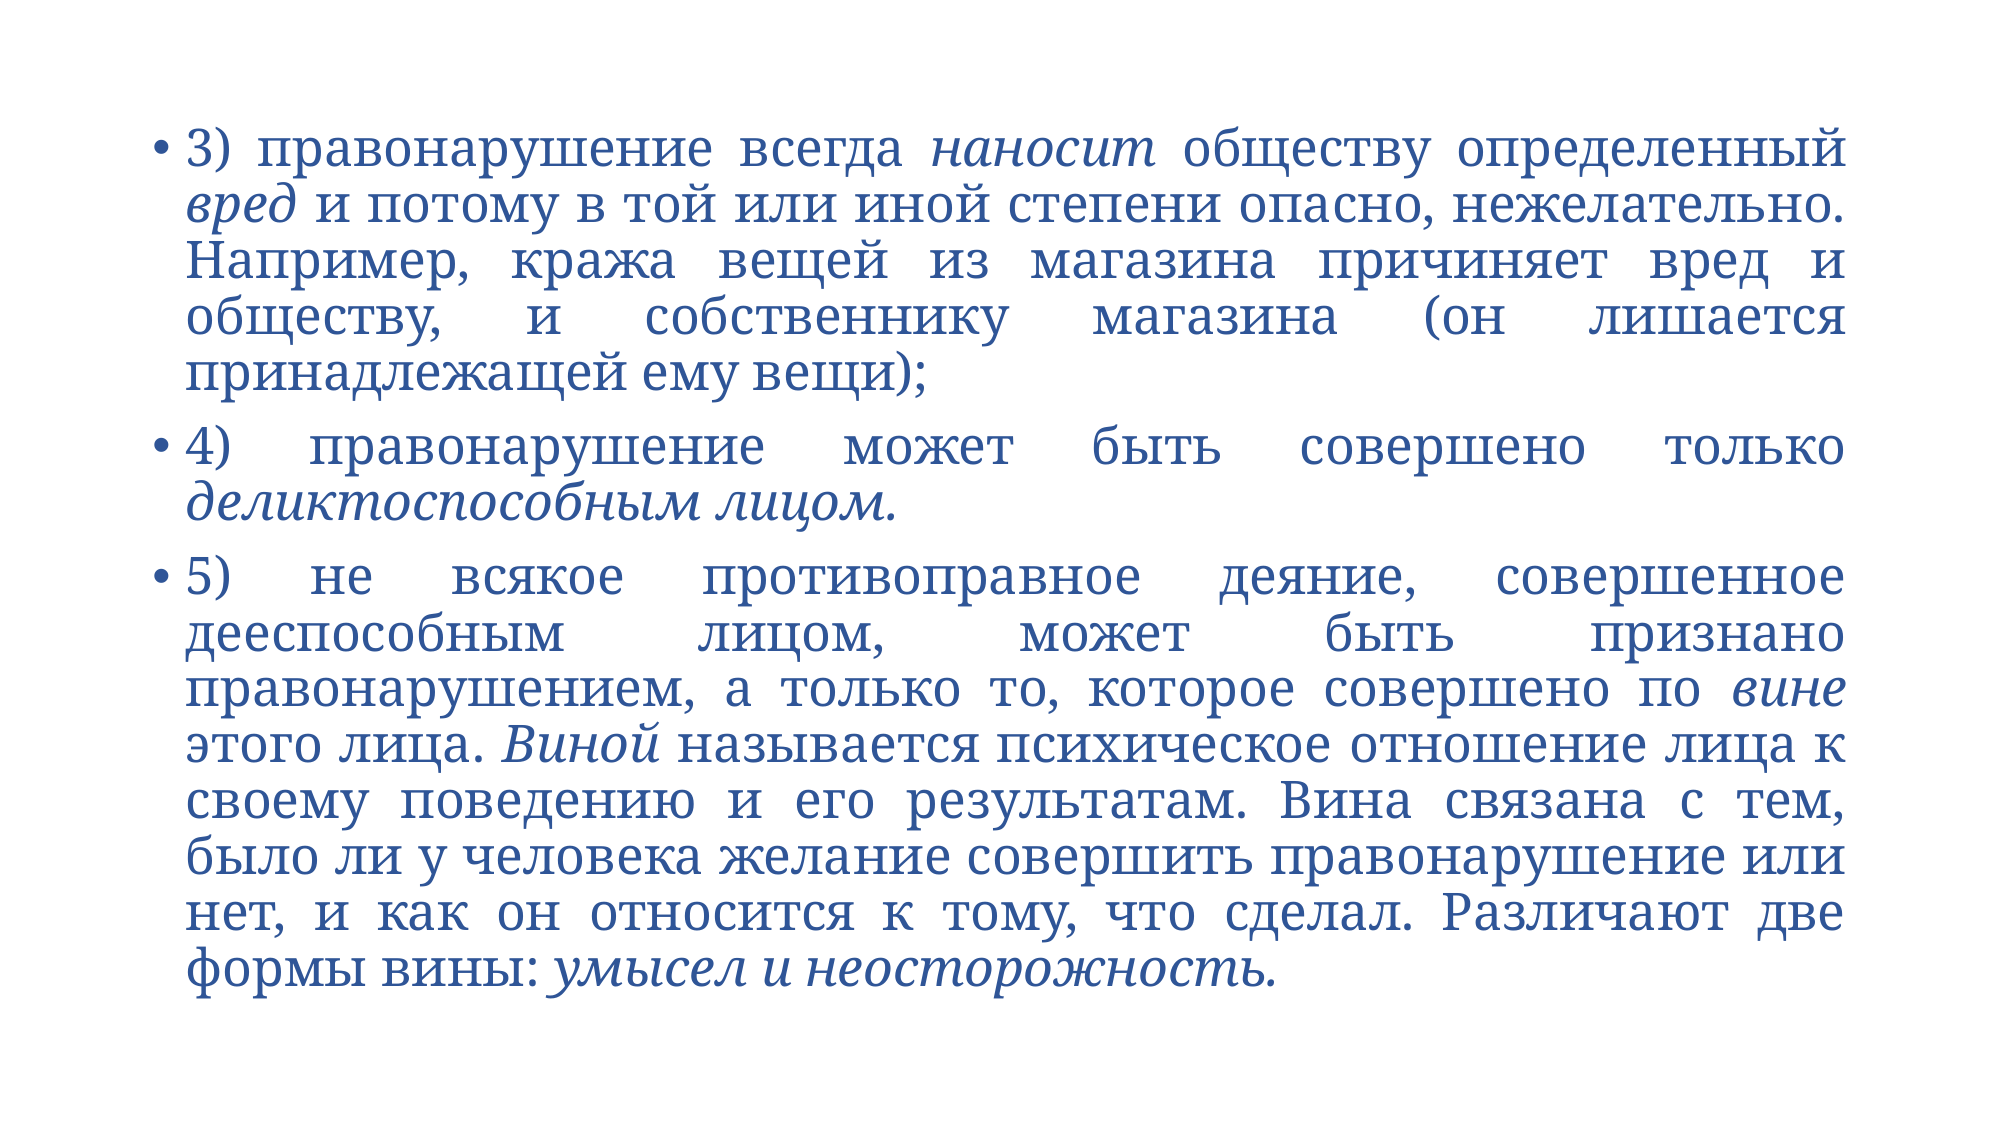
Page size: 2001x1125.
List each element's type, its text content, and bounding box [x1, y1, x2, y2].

list 3) правонарушение всегда наносит обществу определенный вред и потому в той или иной степени опасно, нежелательно. Например, кража вещей из магазина причиняет вред и обществу, и собственнику магазина (он лишается принадлежащей ему вещи); 4) правонарушение может быть совершено только деликтоспособным лицом. 5) не всякое противоправное деяние, совершенное дееспособным лицом, может быть признано правонарушением, а только то, которое совершено по вине этого лица. Виной называется психическое отношение лица к своему поведению и его результатам. Вина связана с тем, было ли у человека желание совершить правонарушение или нет, и как он относится к тому, что сделал. Различают две формы вины: умысел и неосторожность. [137, 114, 1863, 1014]
